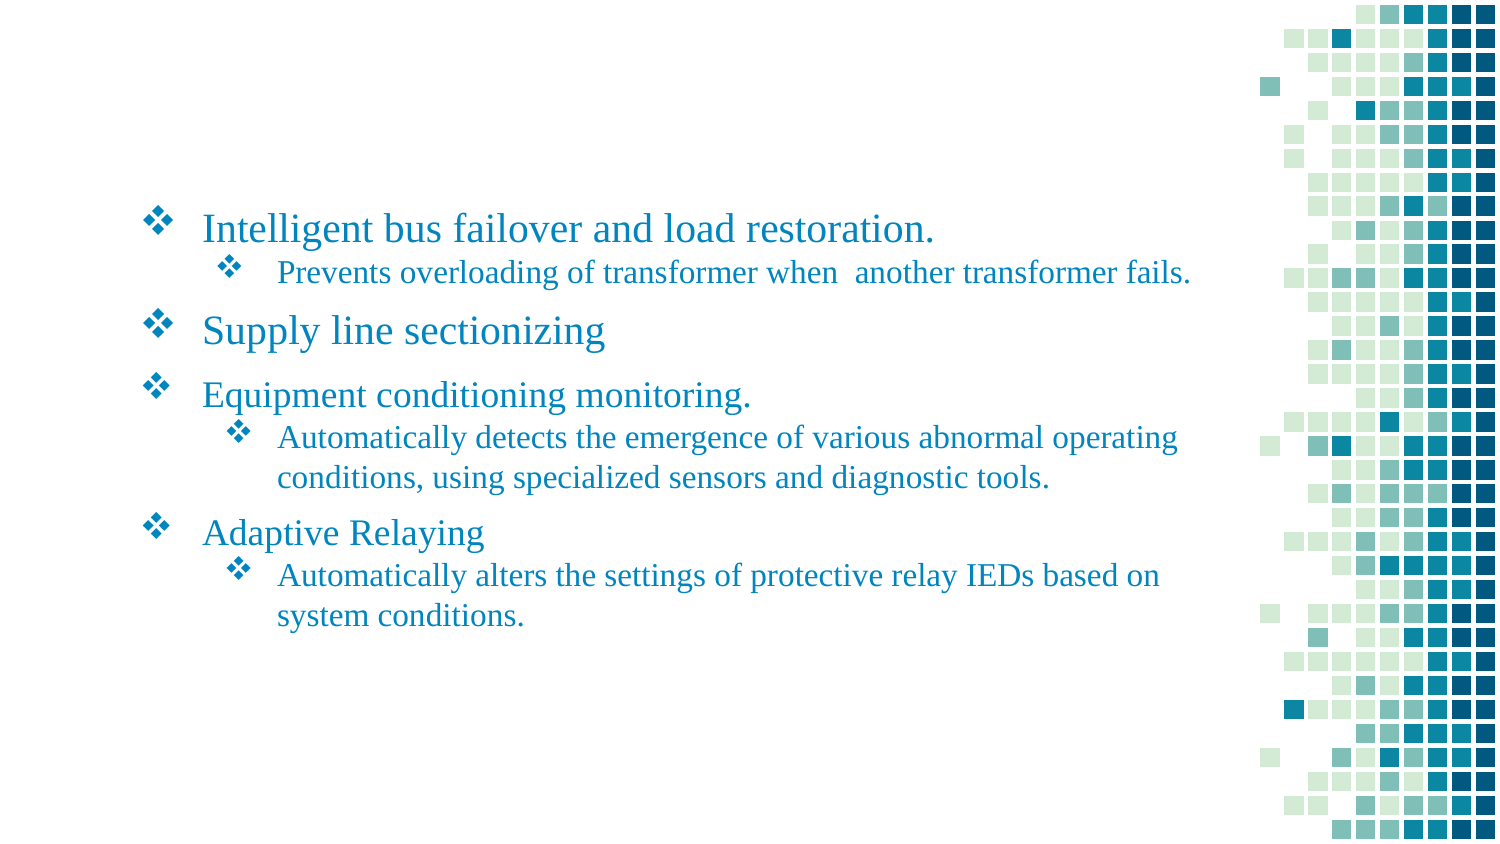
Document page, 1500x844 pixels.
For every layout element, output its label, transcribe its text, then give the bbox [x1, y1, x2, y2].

list Intelligent bus failover and load restoration. Prevents overloading of transformer when another transformer fails. Supply line sectionizing Equipment conditioning monitoring. Automatically detects the emergence of various abnormal operating conditions, using specialized sensors and diagnostic tools. Adaptive Relaying Automatically alters the settings of protective relay IEDs based on system conditions. [112, 185, 1222, 675]
